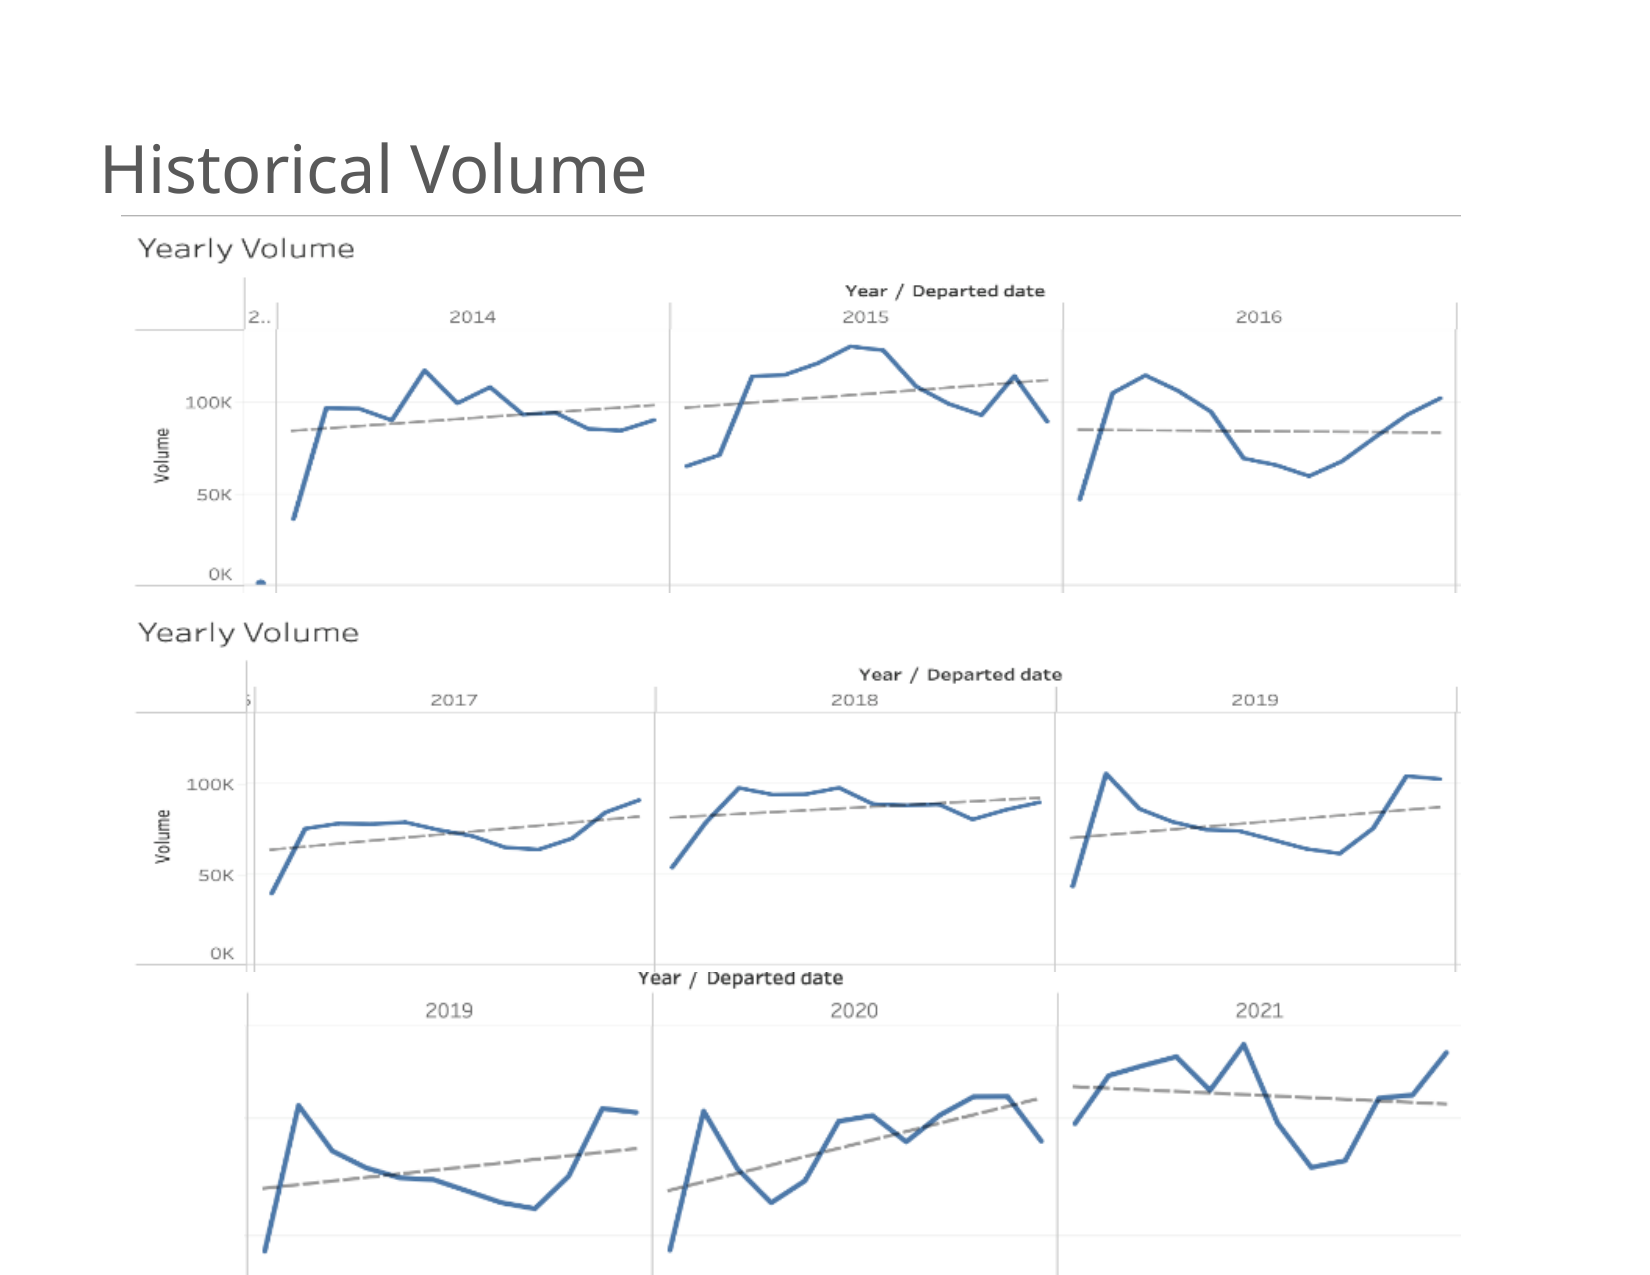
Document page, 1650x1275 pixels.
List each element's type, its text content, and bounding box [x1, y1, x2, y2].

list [120, 215, 1461, 594]
picture [120, 600, 1461, 1275]
title Historical Volume [82, 51, 1568, 264]
